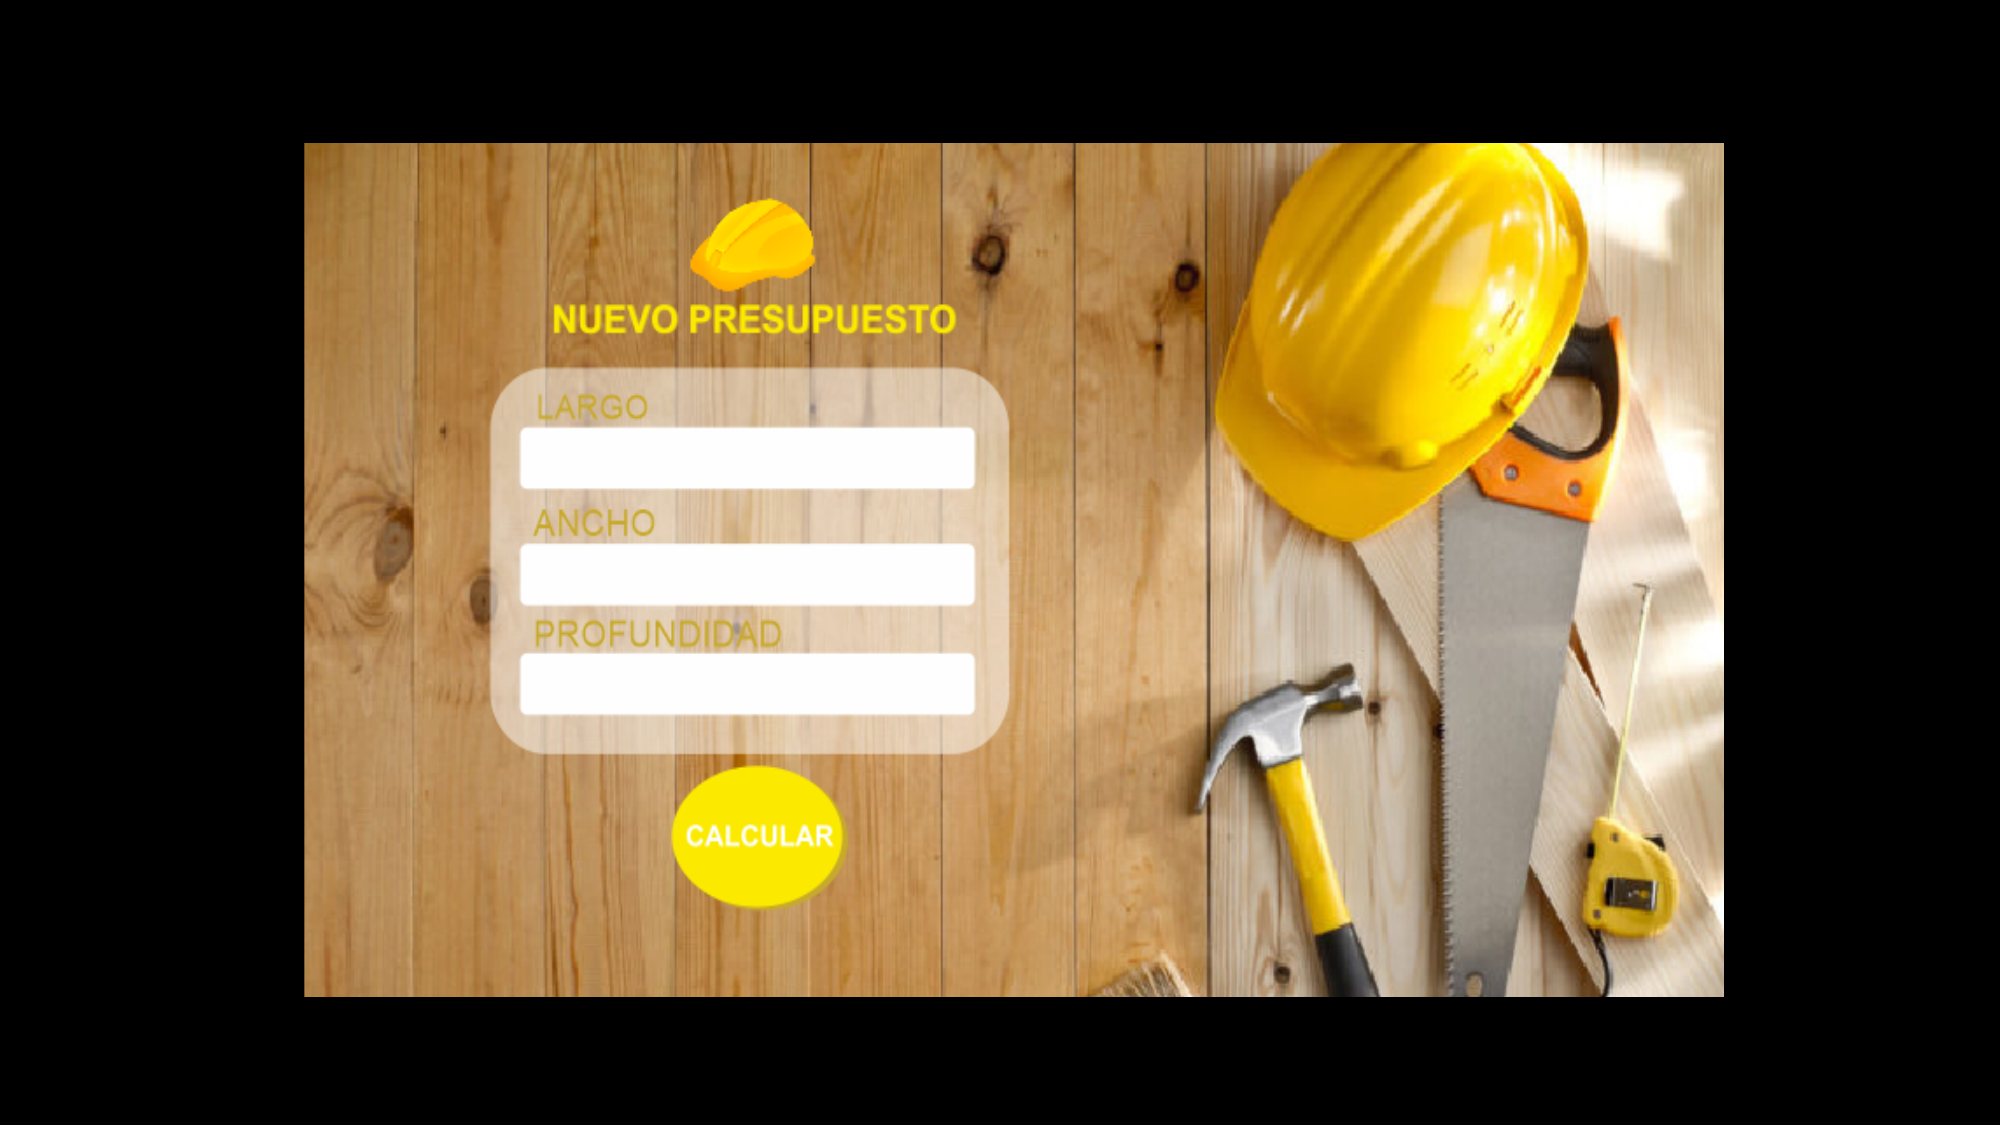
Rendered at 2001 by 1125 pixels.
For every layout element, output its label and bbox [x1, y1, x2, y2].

picture [304, 143, 1724, 997]
